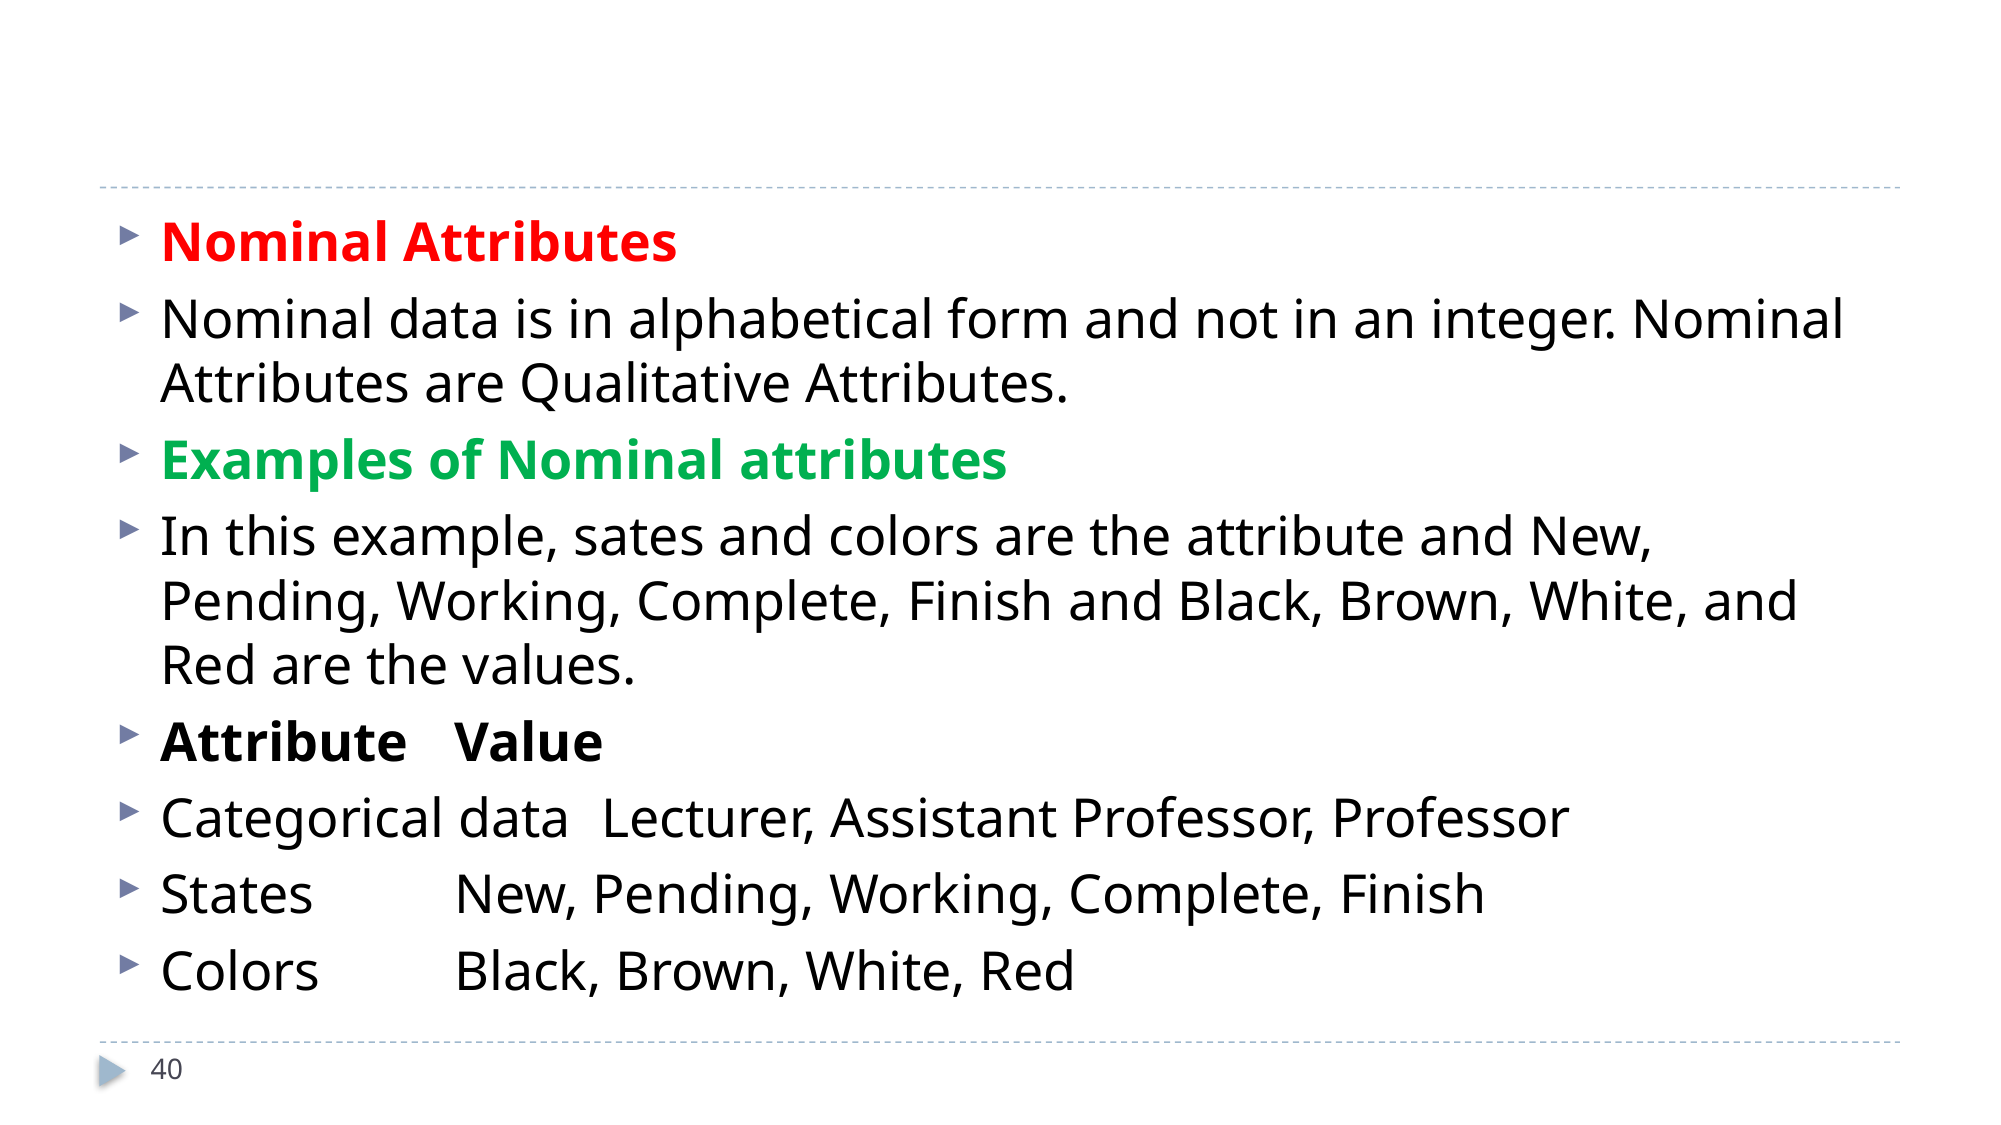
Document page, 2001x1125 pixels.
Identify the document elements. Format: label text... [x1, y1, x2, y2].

slide_number 40 [133, 1042, 568, 1103]
list Nominal Attributes Nominal data is in alphabetical form and not in an integer. Nominal Attributes are Qualitative Attributes. Examples of Nominal attributes In this example, sates and colors are the attribute and New, Pending, Working, Complete, Finish and Black, Brown, White, and Red are the values. Attribute Value Categorical data Lecturer, Assistant Professor, Professor States New, Pending, Working, Complete, Finish Colors Black, Brown, White, Red [99, 200, 1900, 1010]
